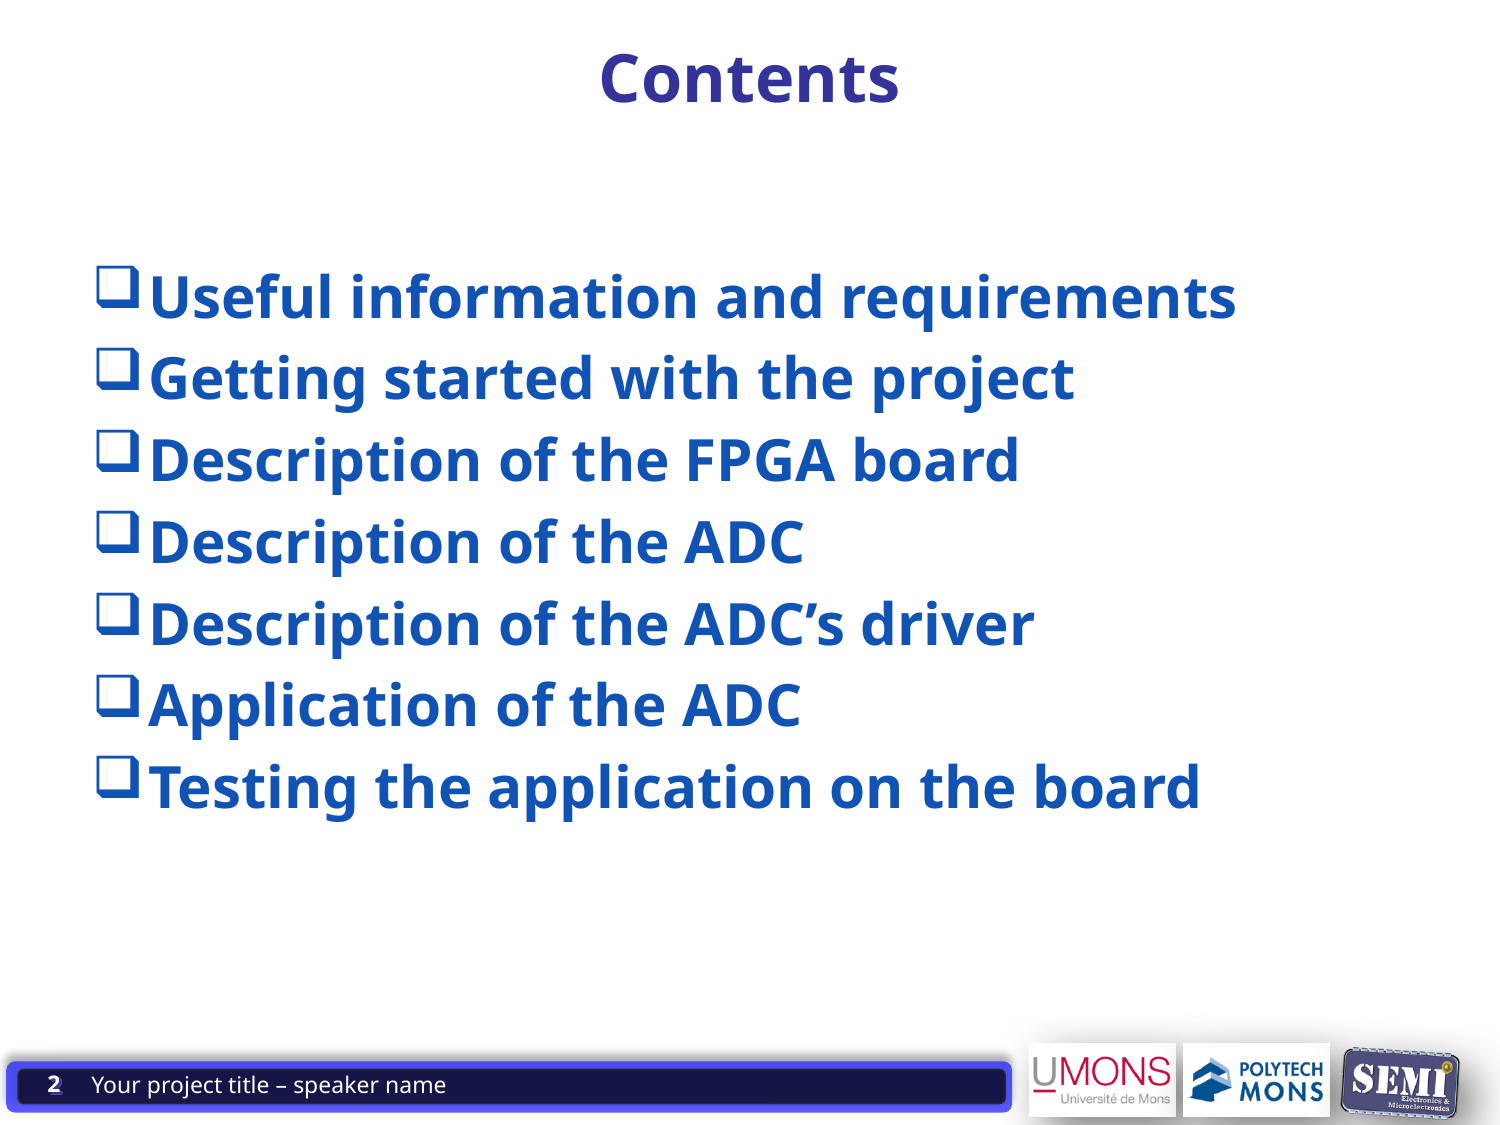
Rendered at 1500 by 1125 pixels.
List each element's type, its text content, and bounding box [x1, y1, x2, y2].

slide_number 2 [0, 1059, 111, 1111]
list Useful information and requirements Getting started with the project Description of the FPGA board Description of the ADC Description of the ADC’s driver Application of the ADC Testing the application on the board [76, 252, 1428, 996]
picture [1029, 1043, 1176, 1117]
picture [1183, 1043, 1330, 1117]
picture [1340, 1046, 1461, 1120]
title Contents [74, 27, 1426, 216]
